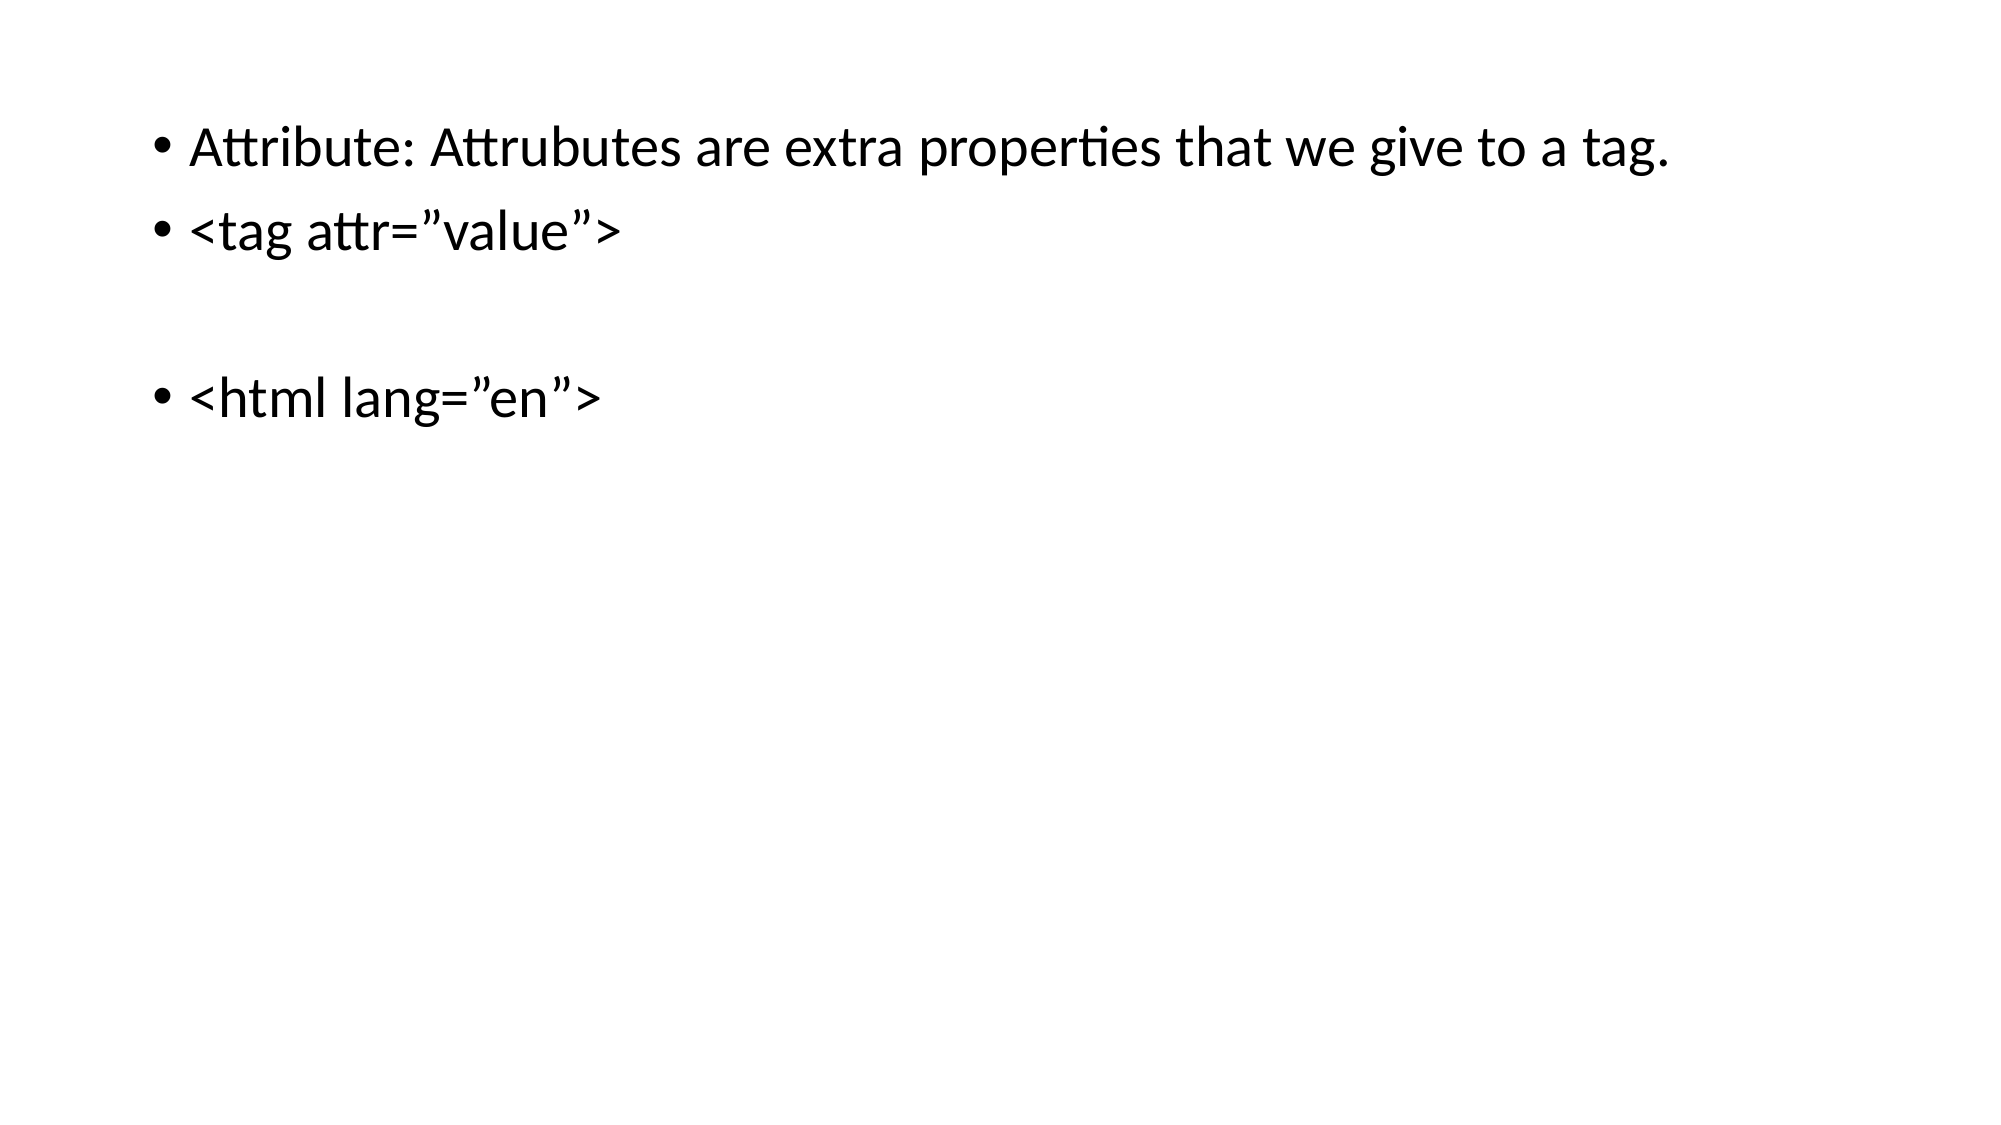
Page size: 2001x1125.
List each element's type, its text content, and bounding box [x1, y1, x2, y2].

list Attribute: Attrubutes are extra properties that we give to a tag. <tag attr=”value”> <html lang=”en”> [137, 108, 1863, 1014]
